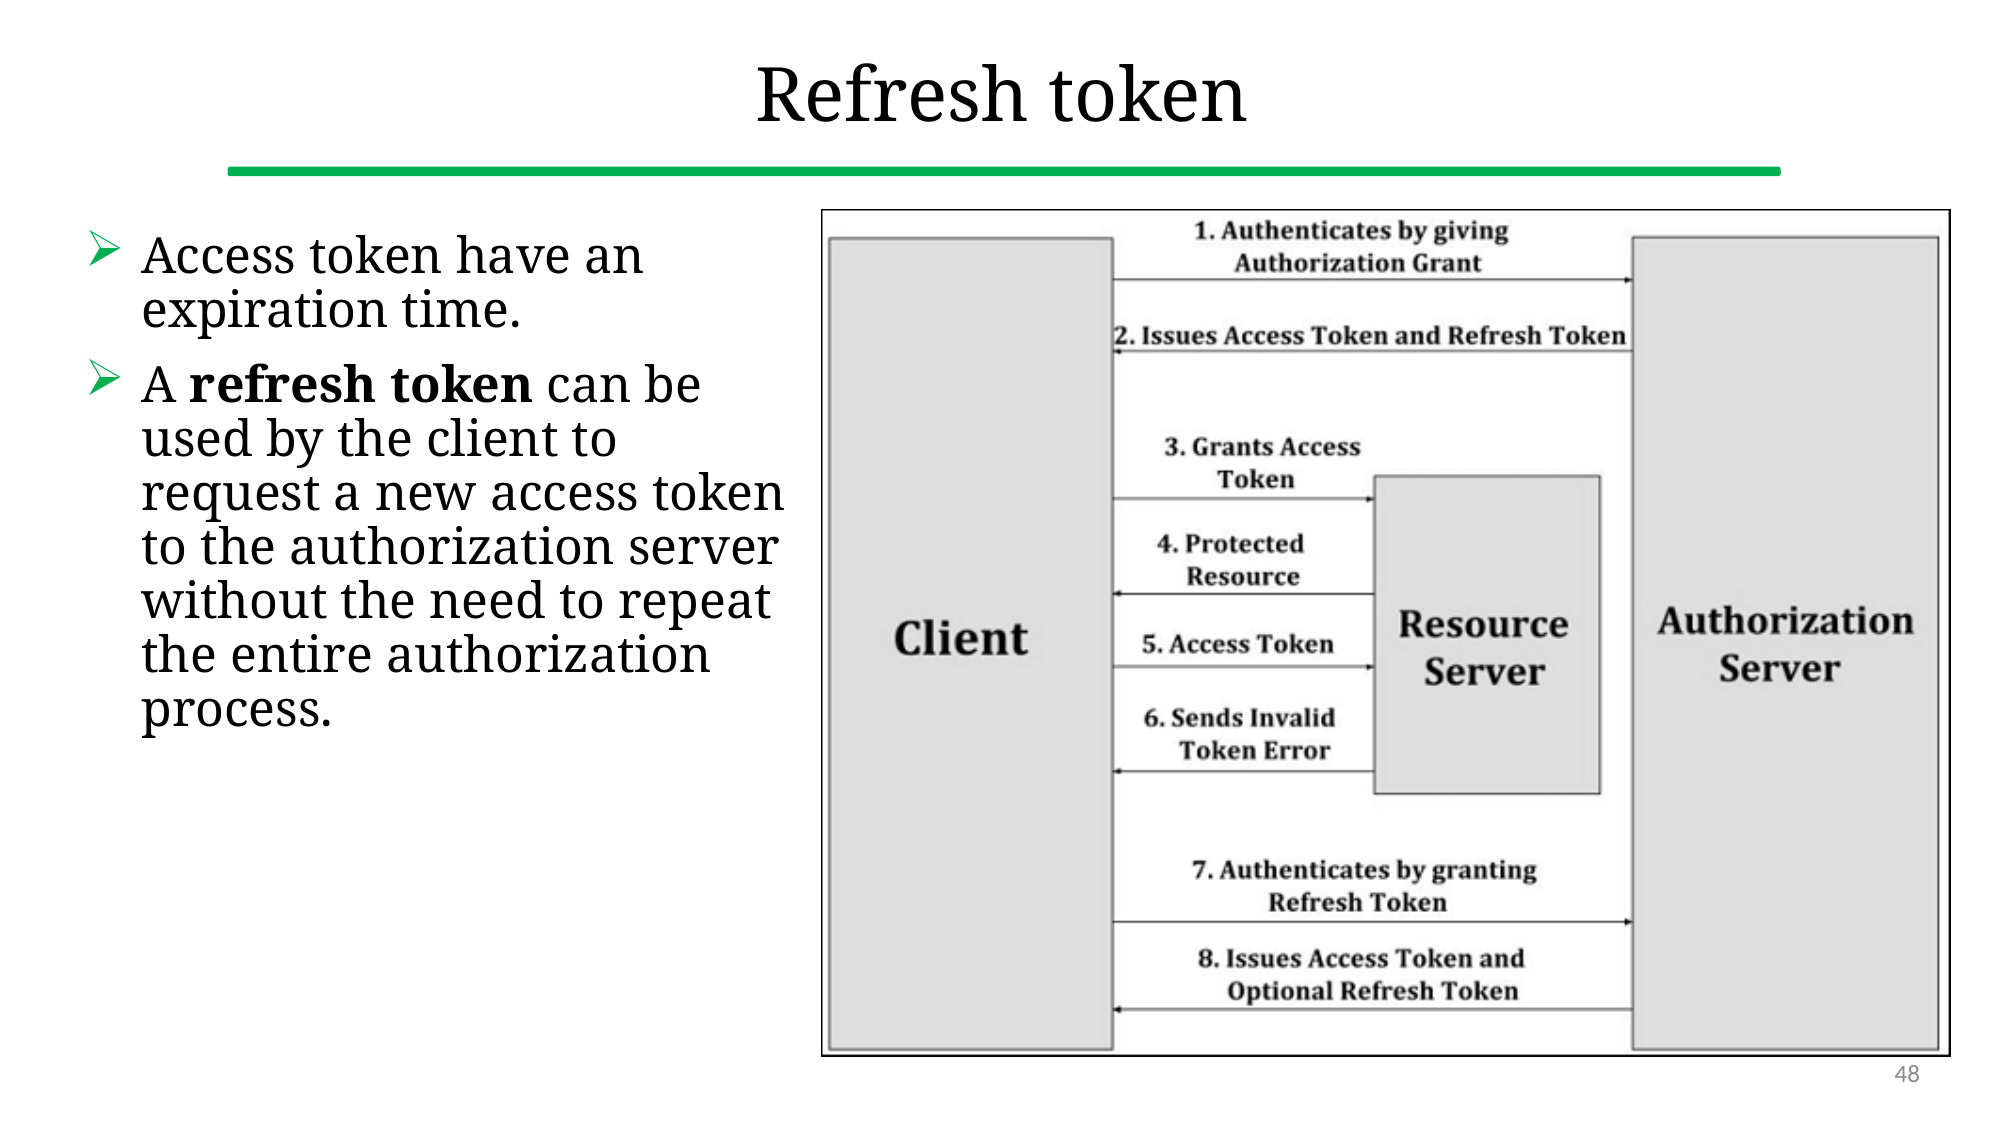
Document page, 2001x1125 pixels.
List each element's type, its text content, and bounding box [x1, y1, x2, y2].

picture [820, 209, 1951, 1057]
slide_number 48 [1412, 1057, 1936, 1103]
title Refresh token [70, 26, 1936, 168]
list Access token have an expiration time. A refresh token can be used by the client to request a new access token to the authorization server without the need to repeat the entire authorization process. [70, 223, 806, 1043]
